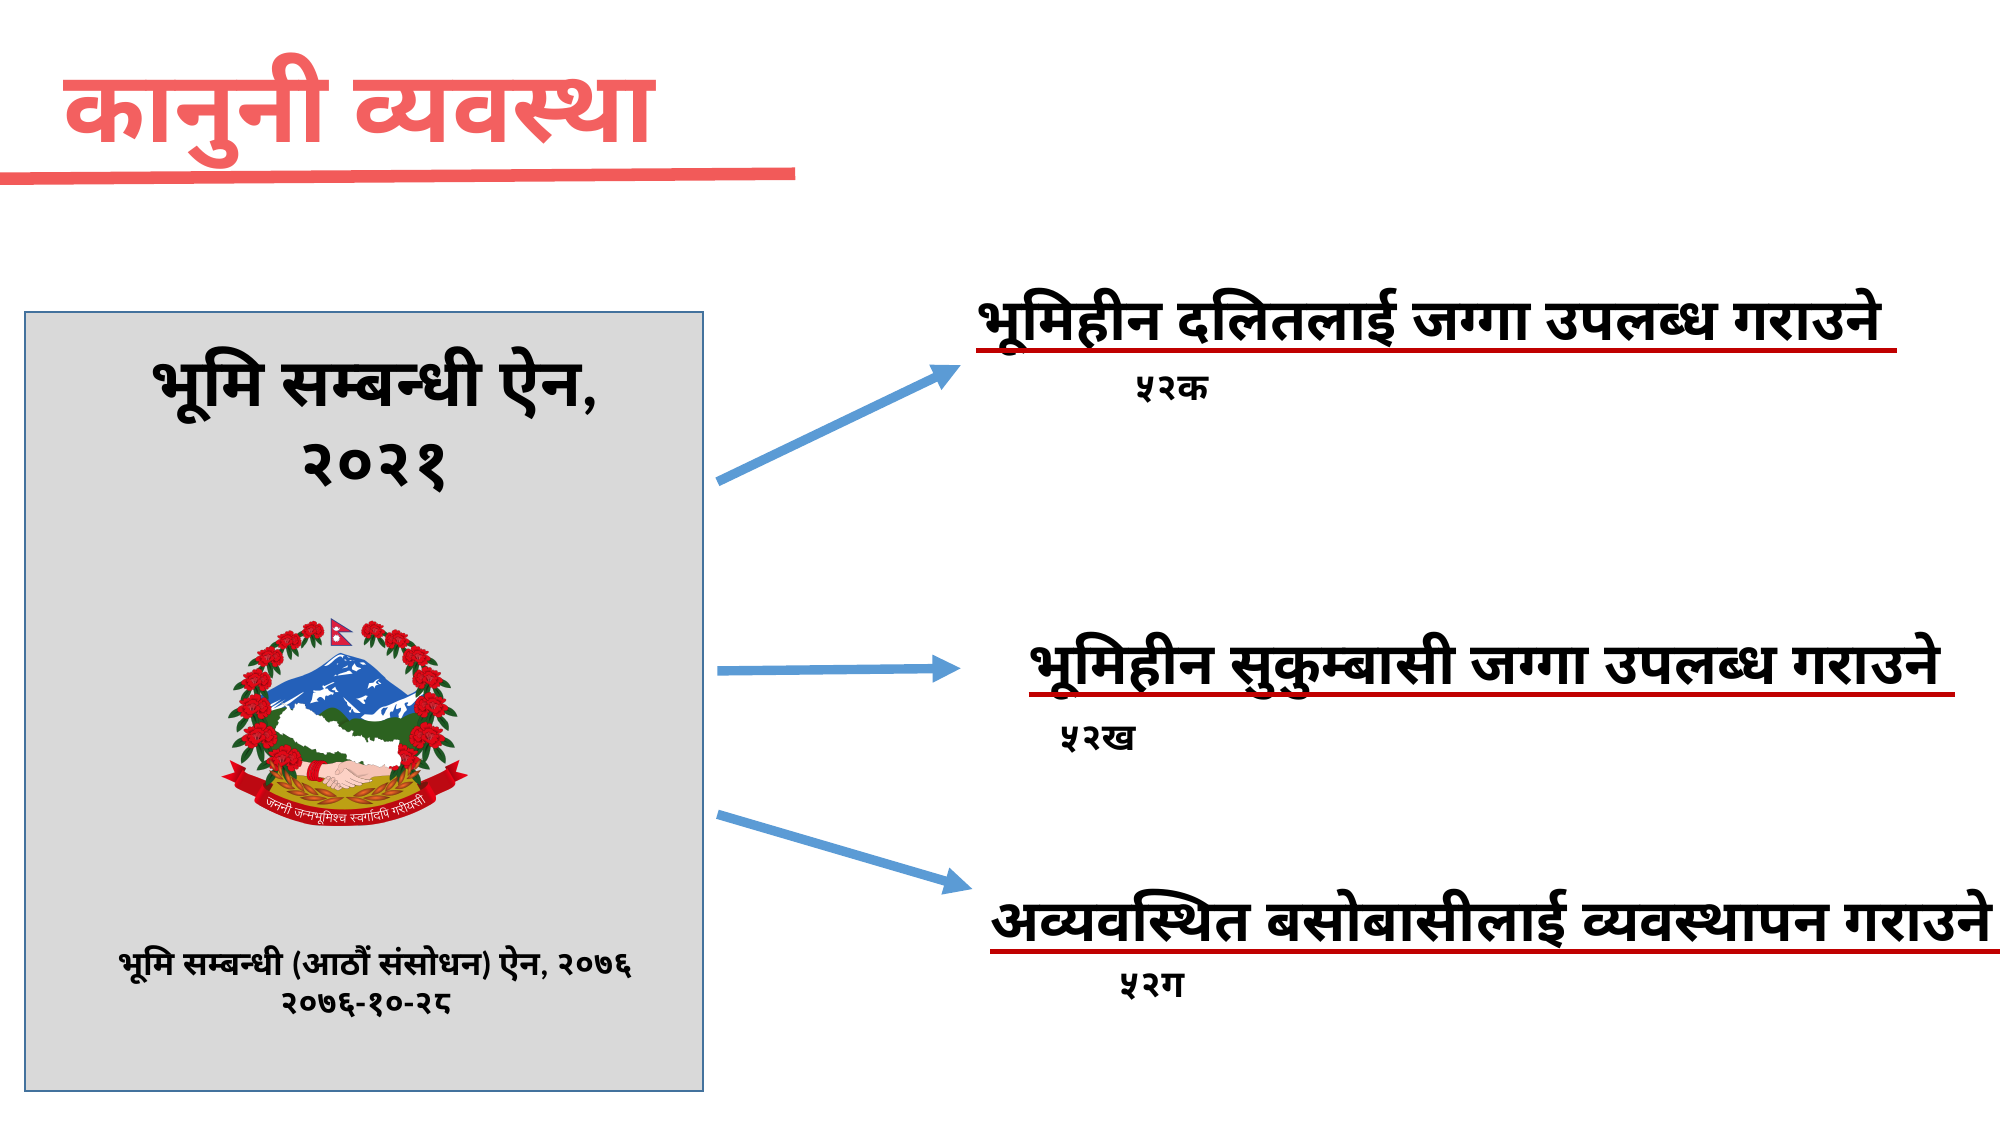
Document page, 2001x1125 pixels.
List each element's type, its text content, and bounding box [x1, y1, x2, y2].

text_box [717, 814, 973, 889]
text_box ५२ख [1044, 705, 1151, 766]
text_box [717, 365, 961, 482]
text_box अव्यवस्थित बसोबासीलाई व्यवस्थापन गराउने [975, 876, 2000, 961]
text_box भूमि सम्बन्धी ऐन, २०२१ [73, 332, 677, 508]
text_box भूमिहीन सुकुम्बासी जग्गा उपलब्ध गराउने [1013, 618, 1971, 704]
text_box ५२ग [1103, 952, 1200, 1012]
picture [221, 618, 468, 826]
text_box भूमि सम्बन्धी (आठौं संसोधन) ऐन, २०७६ २०७६-१०-२८ [73, 934, 677, 1030]
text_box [0, 173, 796, 179]
text_box ५२क [1119, 355, 1224, 416]
text_box [24, 311, 704, 1092]
text_box भूमिहीन दलितलाई जग्गा उपलब्ध गराउने [961, 274, 1913, 360]
title कानुनी व्यवस्था [48, 3, 1451, 118]
